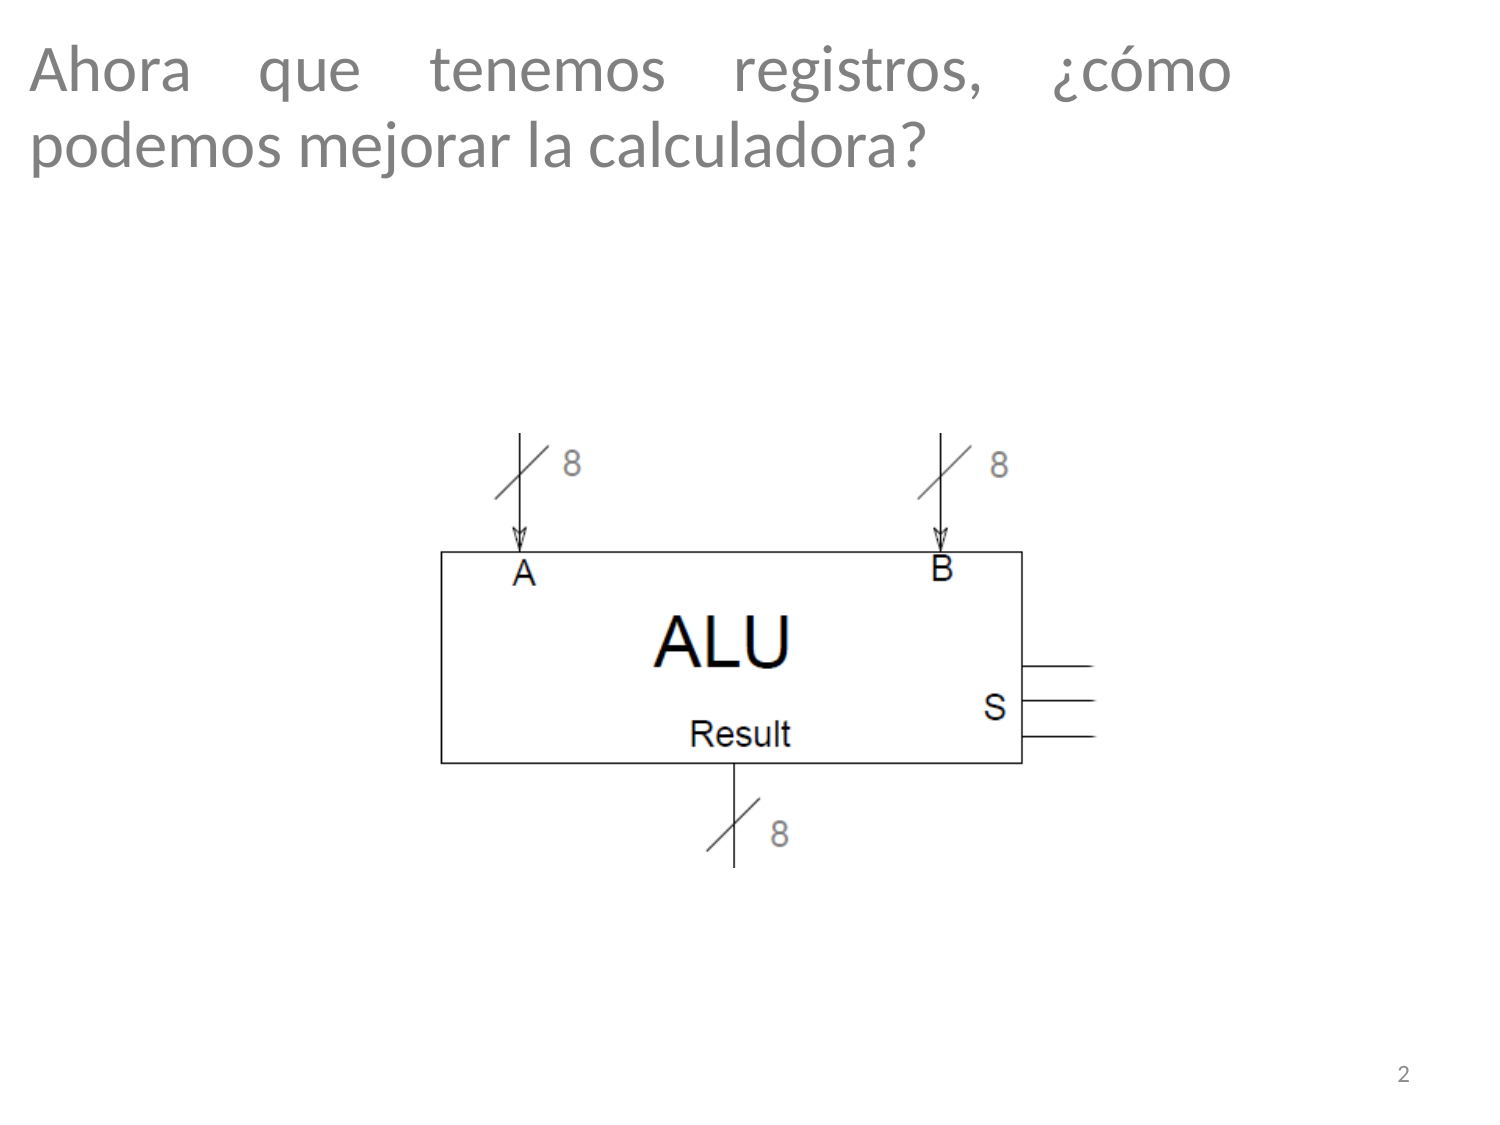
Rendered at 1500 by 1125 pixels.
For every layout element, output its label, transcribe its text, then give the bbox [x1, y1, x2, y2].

text_box Ahora que tenemos registros, ¿cómo podemos mejorar la calculadora? [29, 30, 1235, 244]
picture [421, 433, 1137, 868]
slide_number 2 [1074, 1042, 1425, 1103]
